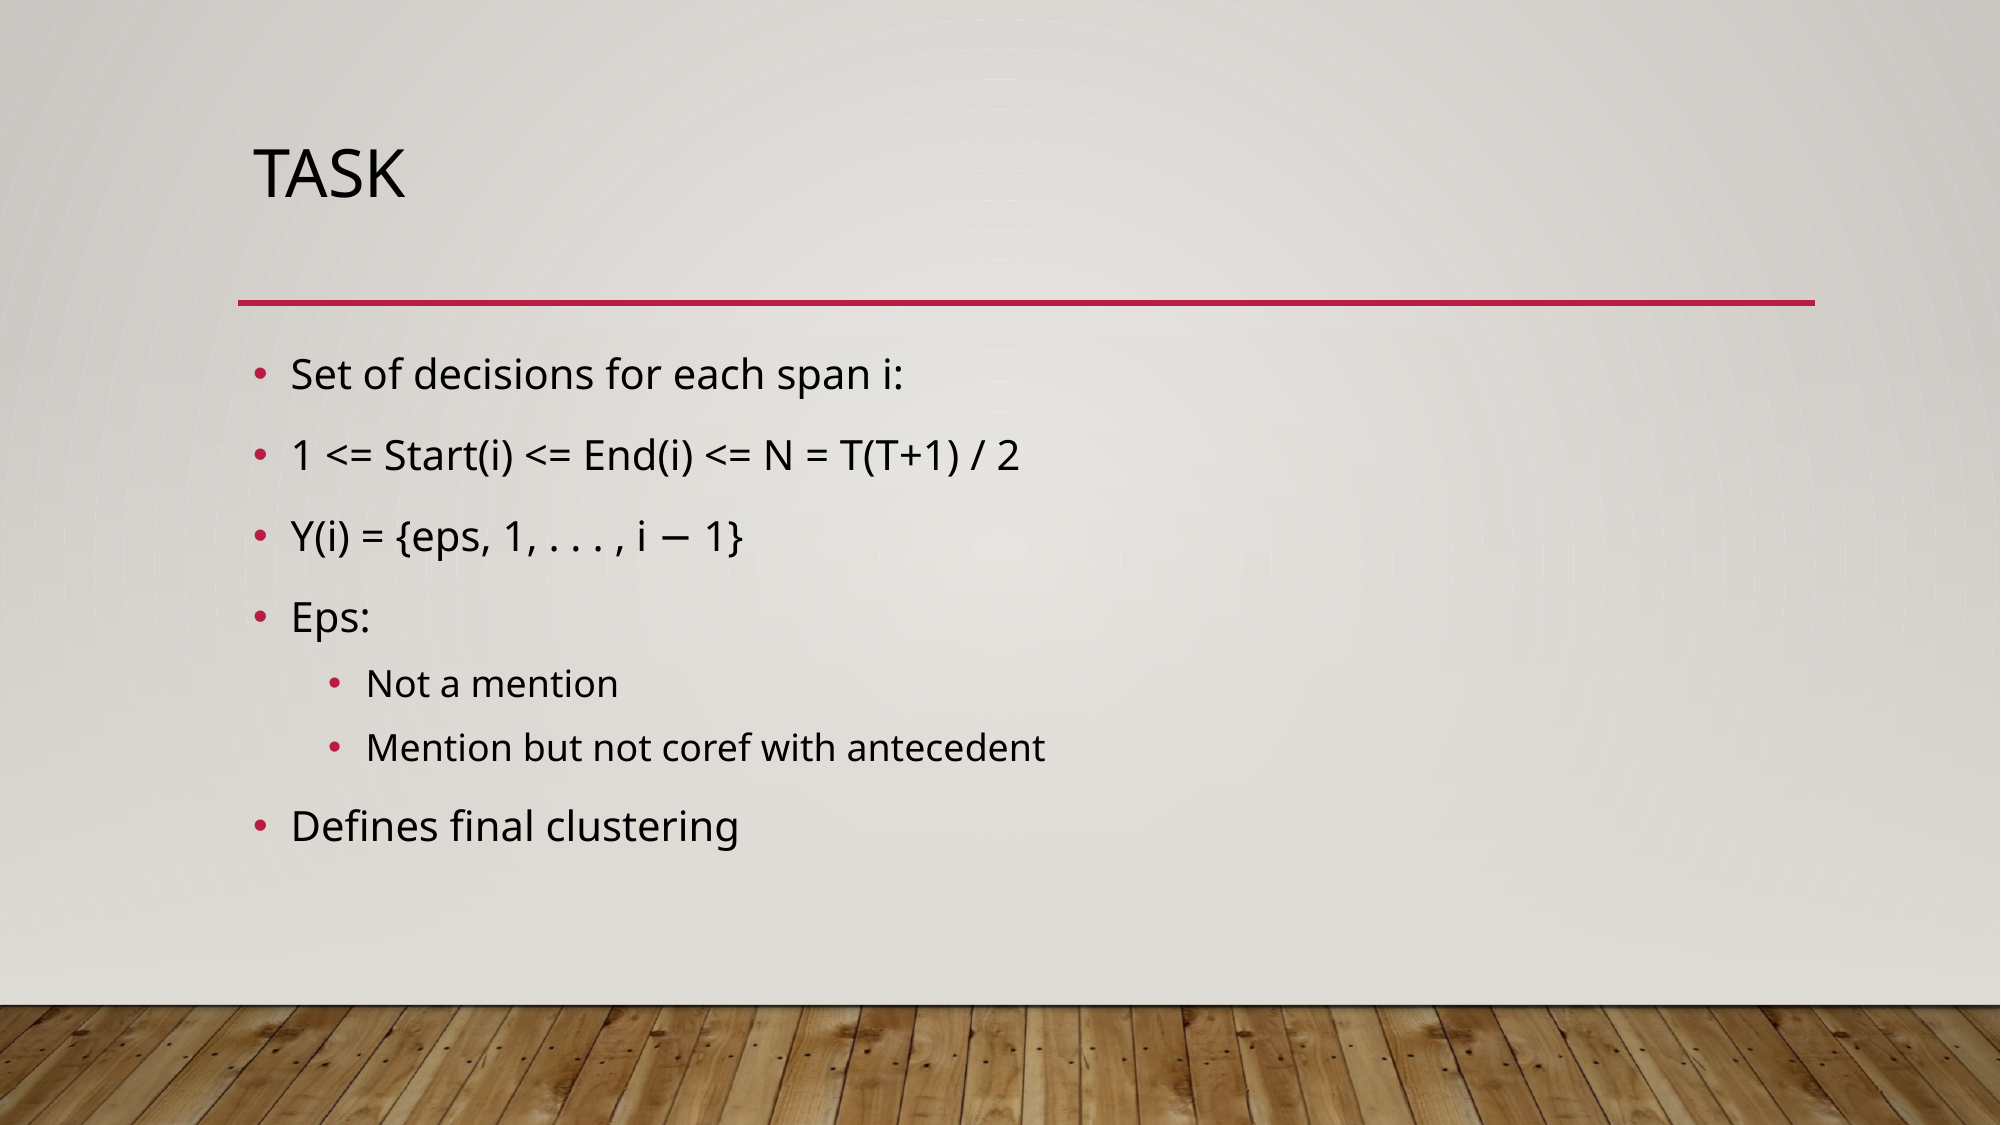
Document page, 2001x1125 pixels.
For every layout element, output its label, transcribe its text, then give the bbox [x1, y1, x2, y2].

list Set of decisions for each span i: 1 <= Start(i) <= End(i) <= N = T(T+1) / 2 Y(i) = {eps, 1, . . . , i − 1} Eps: Not a mention Mention but not coref with antecedent Defines final clustering [238, 330, 1814, 897]
title Task [238, 131, 1814, 305]
picture [0, 1005, 2000, 1125]
